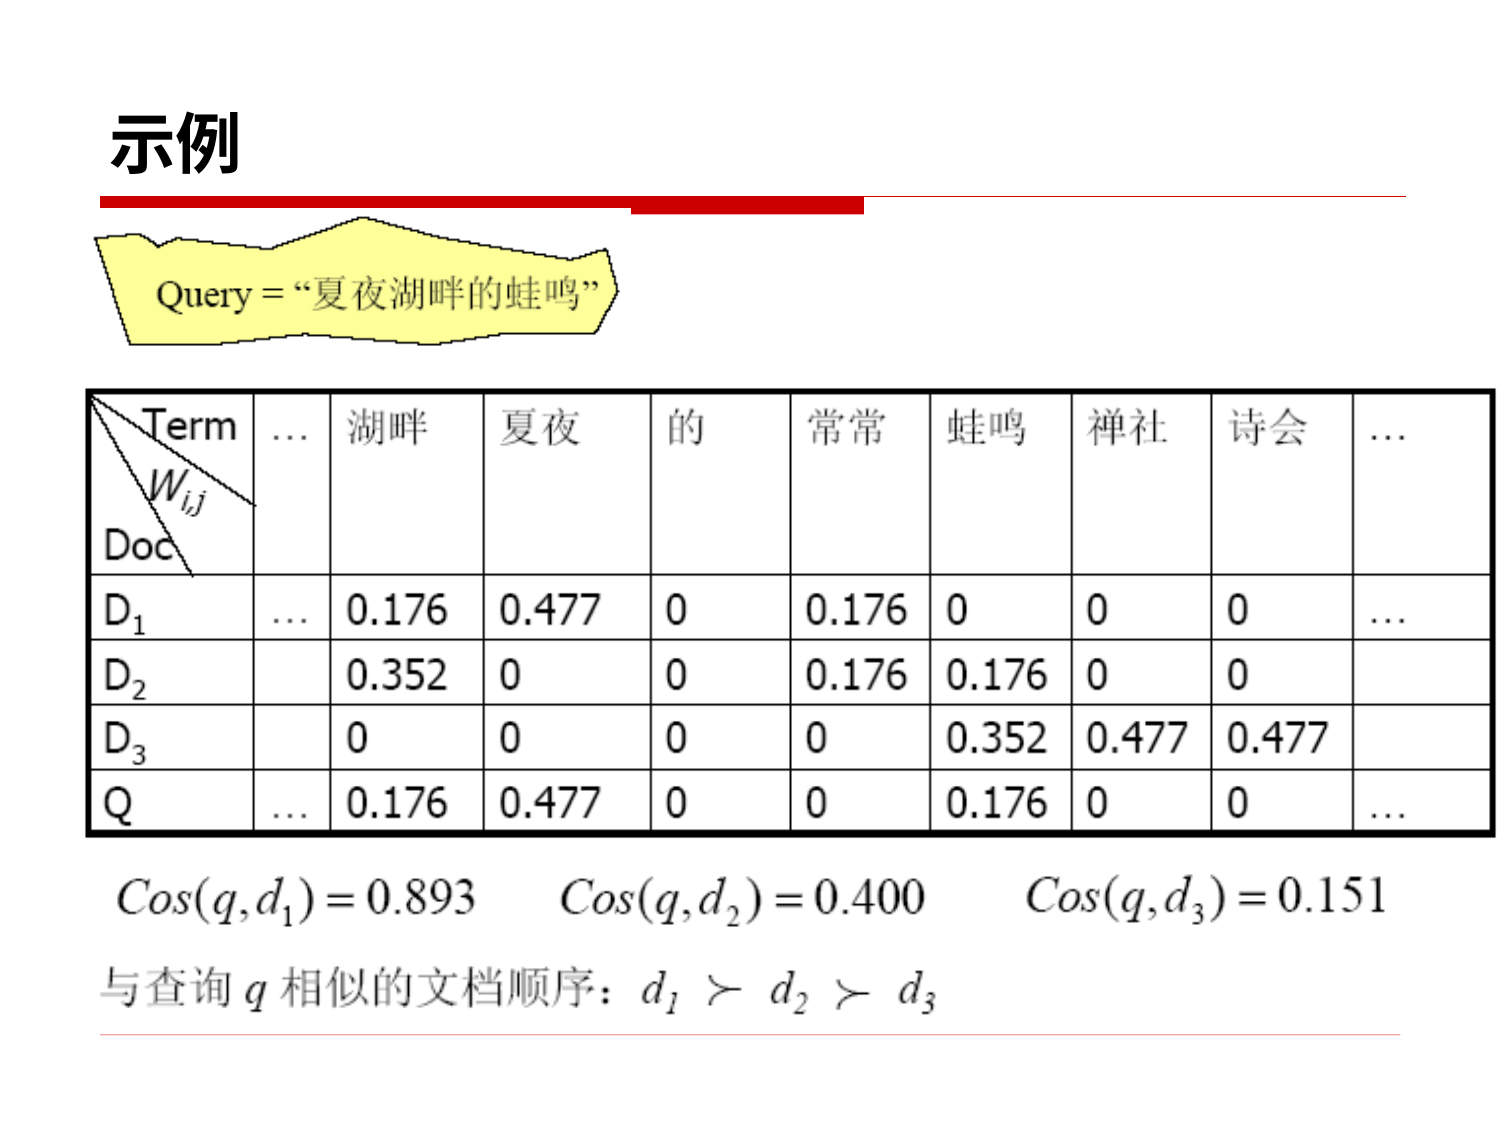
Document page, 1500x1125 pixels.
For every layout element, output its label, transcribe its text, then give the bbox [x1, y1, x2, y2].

title 示例 [94, 42, 1407, 190]
picture [112, 869, 1389, 931]
picture [87, 207, 632, 357]
picture [100, 951, 940, 1022]
picture [81, 385, 1500, 844]
